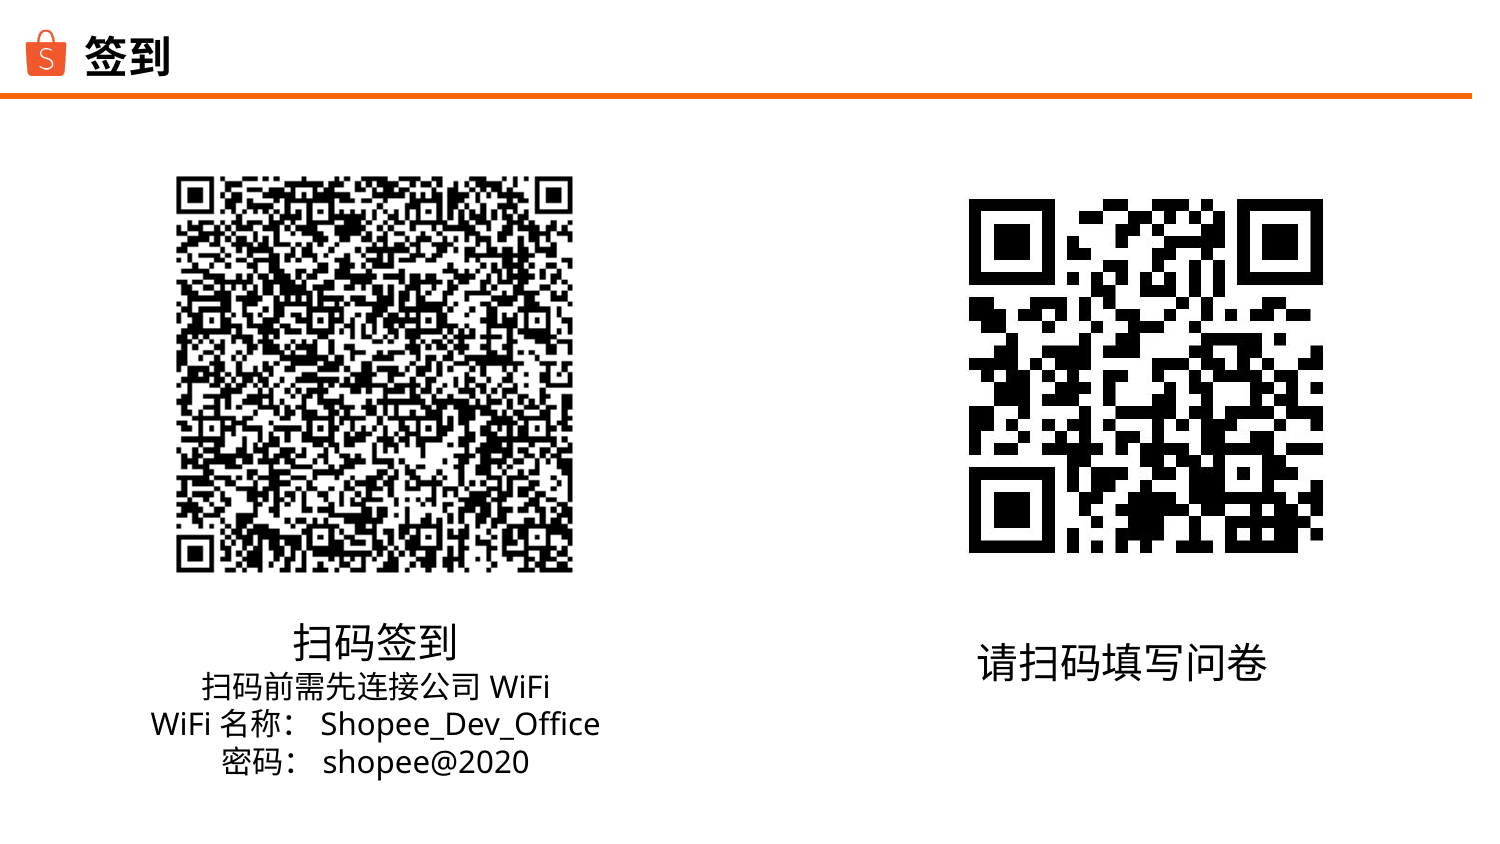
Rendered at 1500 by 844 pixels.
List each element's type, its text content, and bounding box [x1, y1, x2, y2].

text_box 签到 [79, 29, 621, 89]
picture [21, 27, 71, 78]
picture [172, 172, 580, 580]
text_box 请扫码填写问卷 [459, 598, 1500, 693]
picture [905, 135, 1386, 616]
text_box 扫码签到 扫码前需先连接公司WiFi WiFi名称：Shopee_Dev_Office 密码：shopee@2020 [0, 613, 753, 781]
